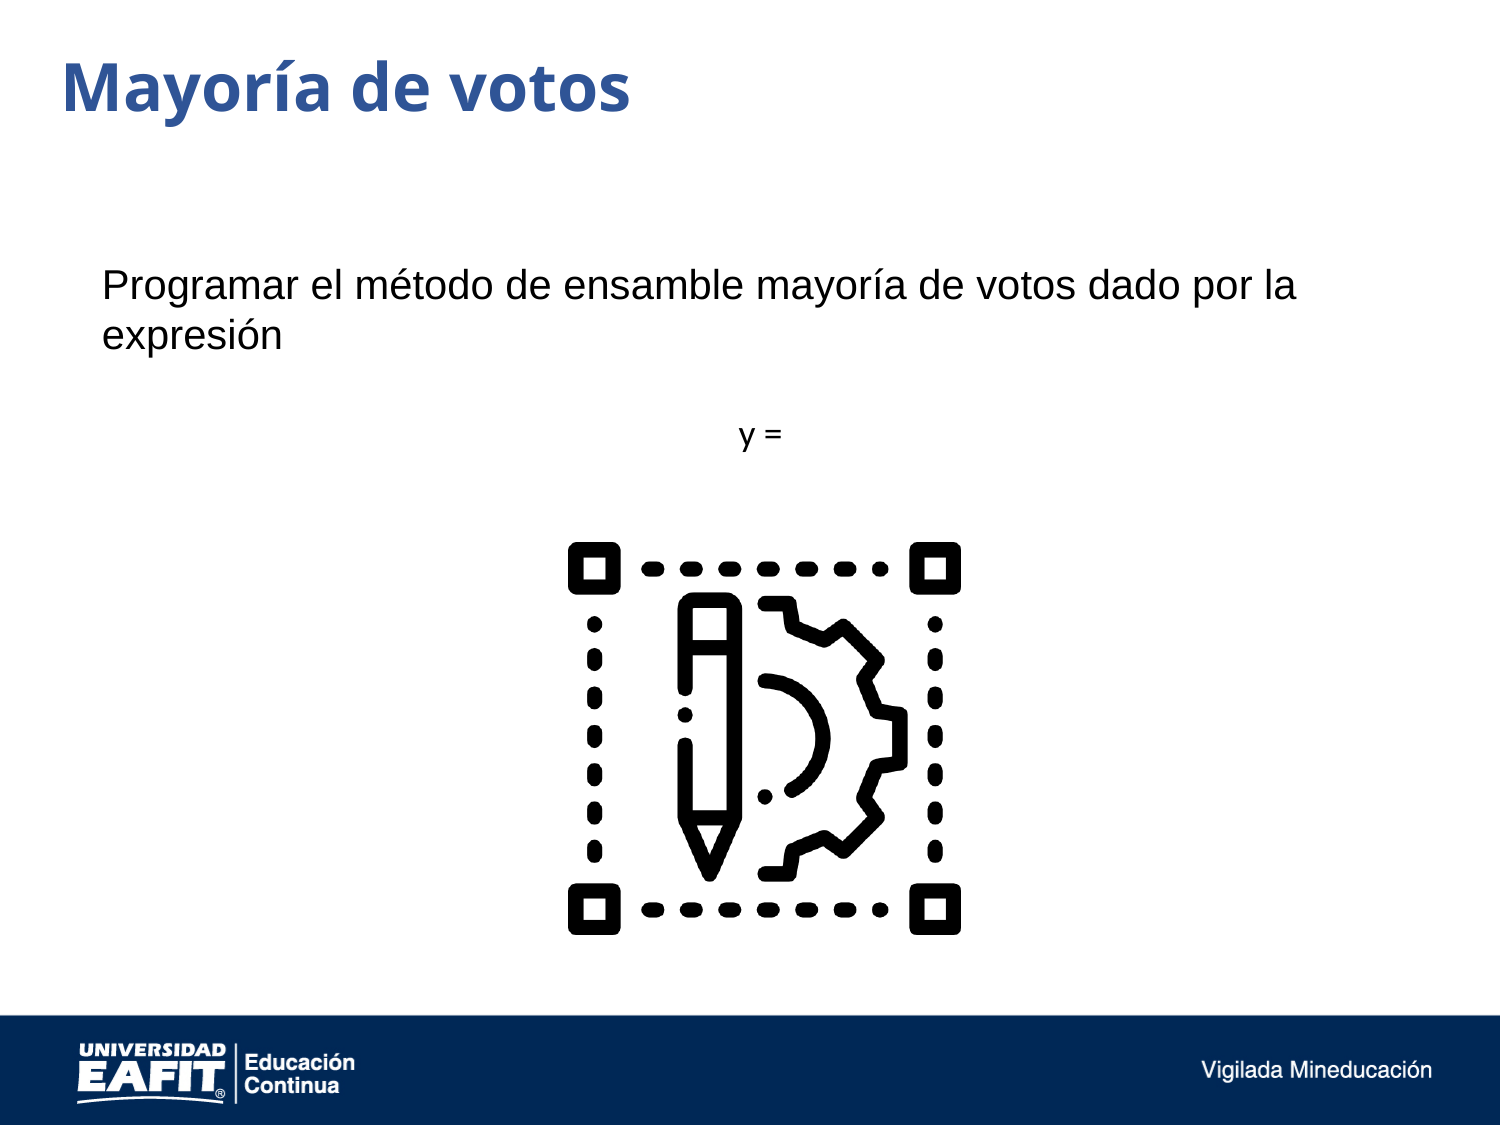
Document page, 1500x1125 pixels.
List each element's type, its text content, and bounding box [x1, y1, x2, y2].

text_box Programar el método de ensamble mayoría de votos dado por la expresión [86, 250, 1401, 365]
picture [0, 0, 1500, 1125]
text_box Mayoría de votos [45, 37, 1181, 133]
